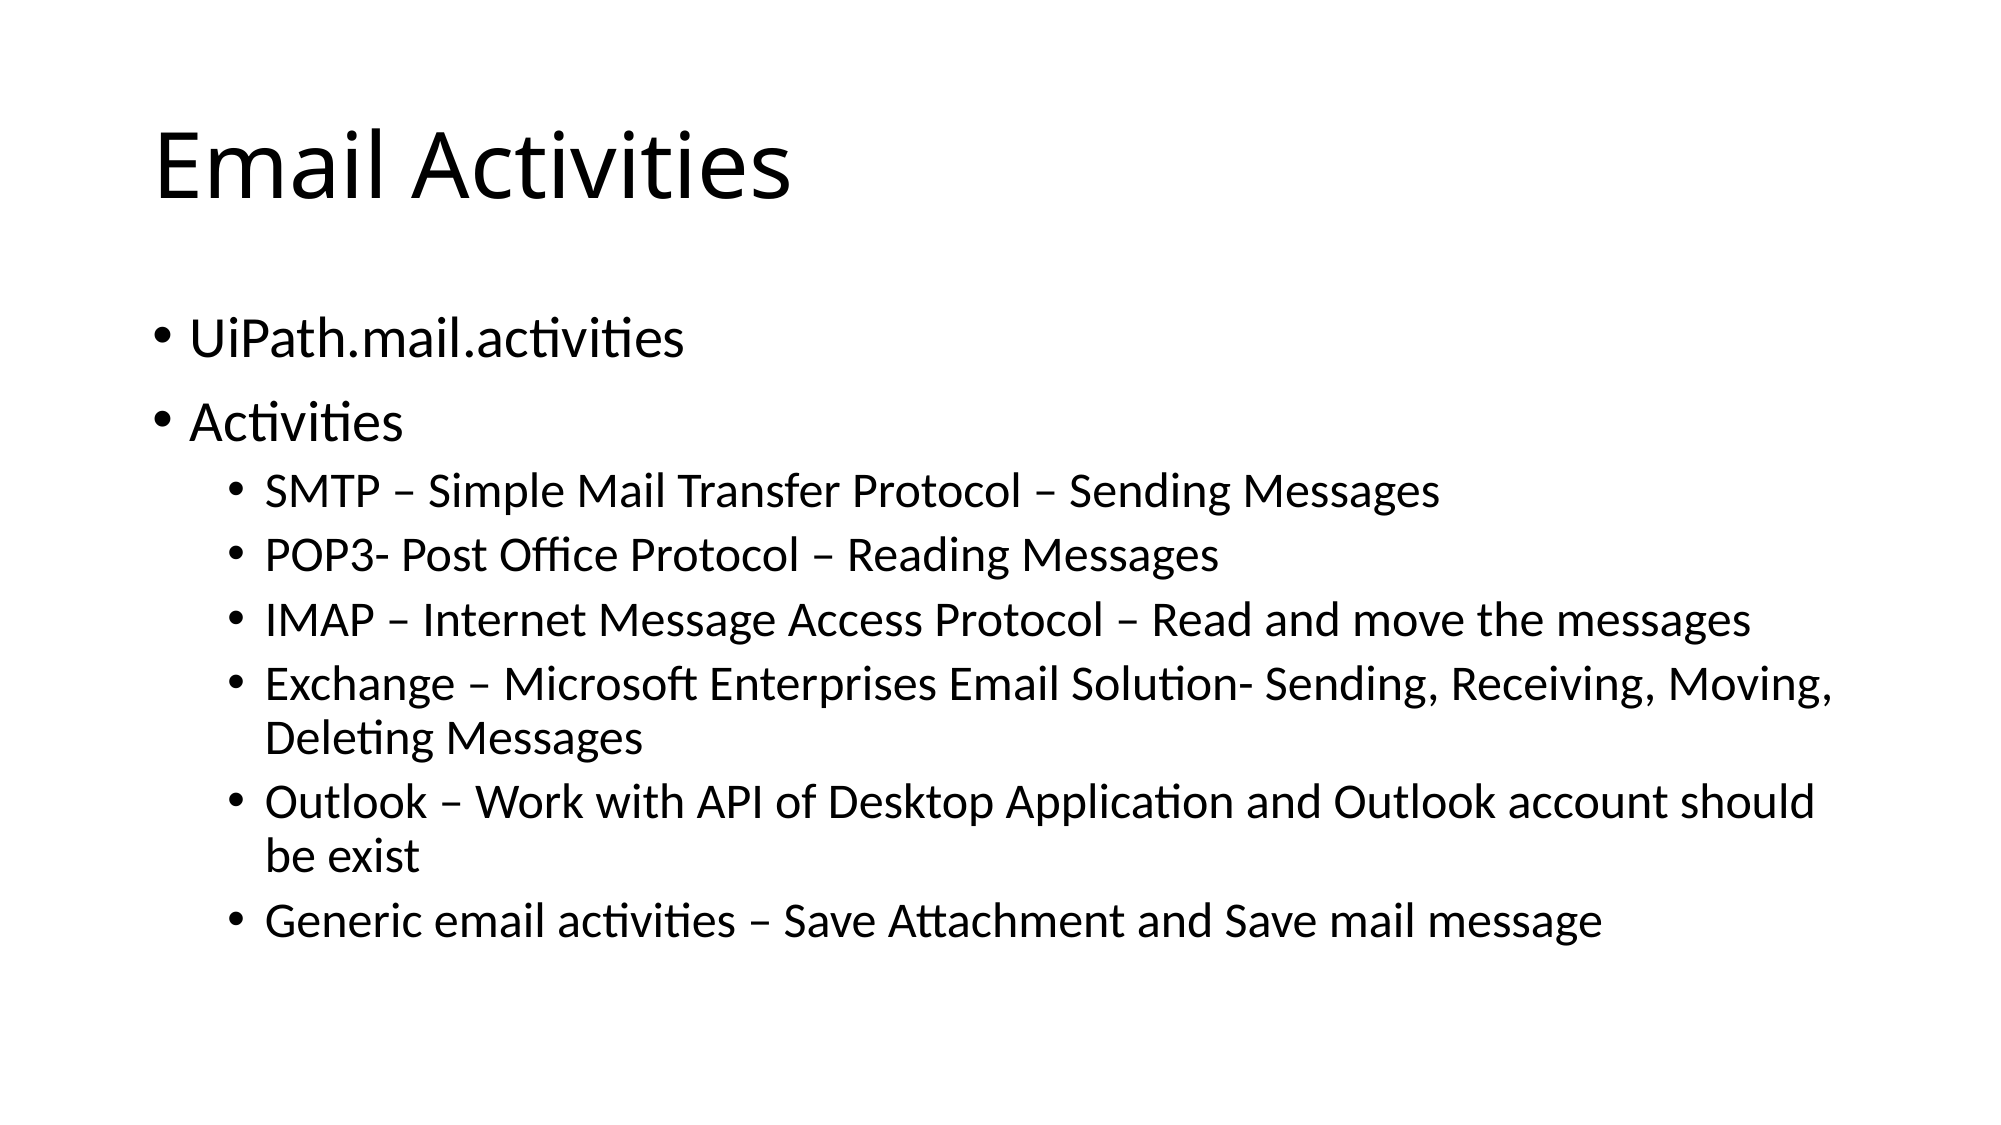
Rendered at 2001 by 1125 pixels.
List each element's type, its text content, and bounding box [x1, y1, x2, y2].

list UiPath.mail.activities Activities SMTP – Simple Mail Transfer Protocol – Sending Messages POP3- Post Office Protocol – Reading Messages IMAP – Internet Message Access Protocol – Read and move the messages Exchange – Microsoft Enterprises Email Solution- Sending, Receiving, Moving, Deleting Messages Outlook – Work with API of Desktop Application and Outlook account should be exist Generic email activities – Save Attachment and Save mail message [137, 299, 1863, 1014]
title Email Activities [137, 59, 1863, 278]
